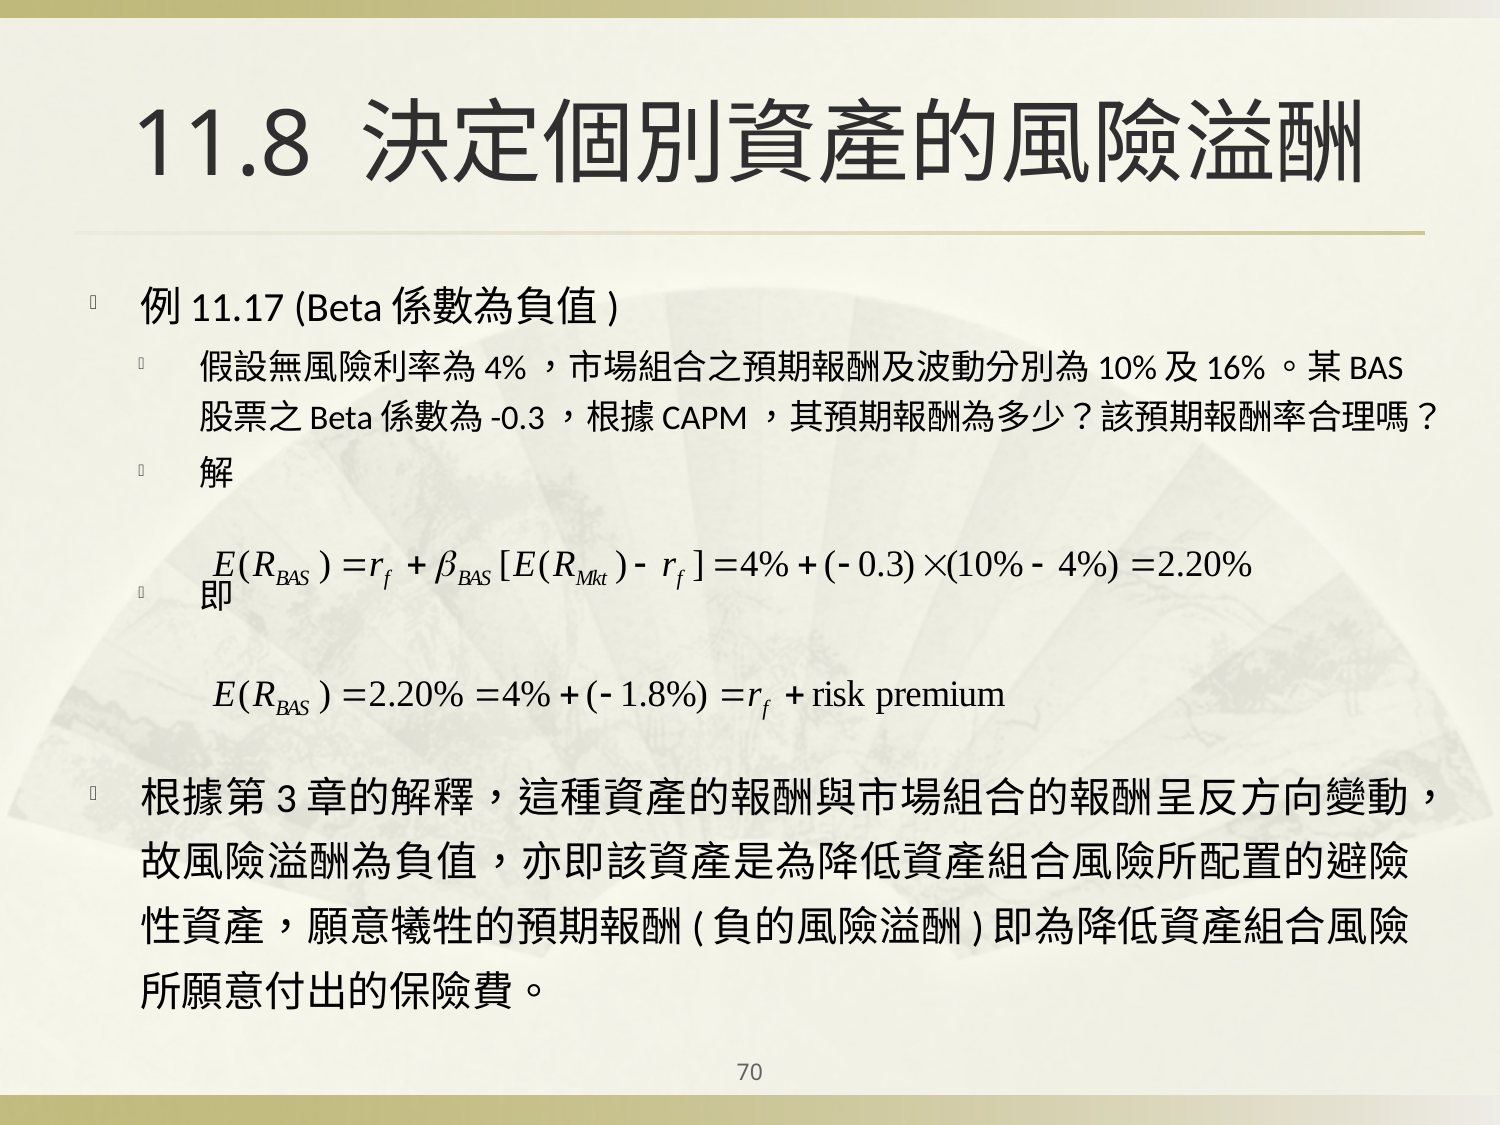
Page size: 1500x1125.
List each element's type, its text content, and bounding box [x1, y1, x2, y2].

slide_number 70 [675, 1050, 825, 1097]
list 例11.17 (Beta係數為負值) 假設無風險利率為4%，市場組合之預期報酬及波動分別為10%及16%。某BAS股票之Beta係數為-0.3，根據CAPM，其預期報酬為多少？該預期報酬率合理嗎？ 解 即 根據第3章的解釋，這種資產的報酬與市場組合的報酬呈反方向變動，故風險溢酬為負值，亦即該資產是為降低資產組合風險所配置的避險性資產，願意犧牲的預期報酬(負的風險溢酬)即為降低資產組合風險所願意付出的保險費。 [75, 262, 1425, 1047]
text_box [206, 668, 1016, 729]
title 11.8 決定個別資產的風險溢酬 [75, 45, 1425, 233]
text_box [206, 538, 1261, 599]
